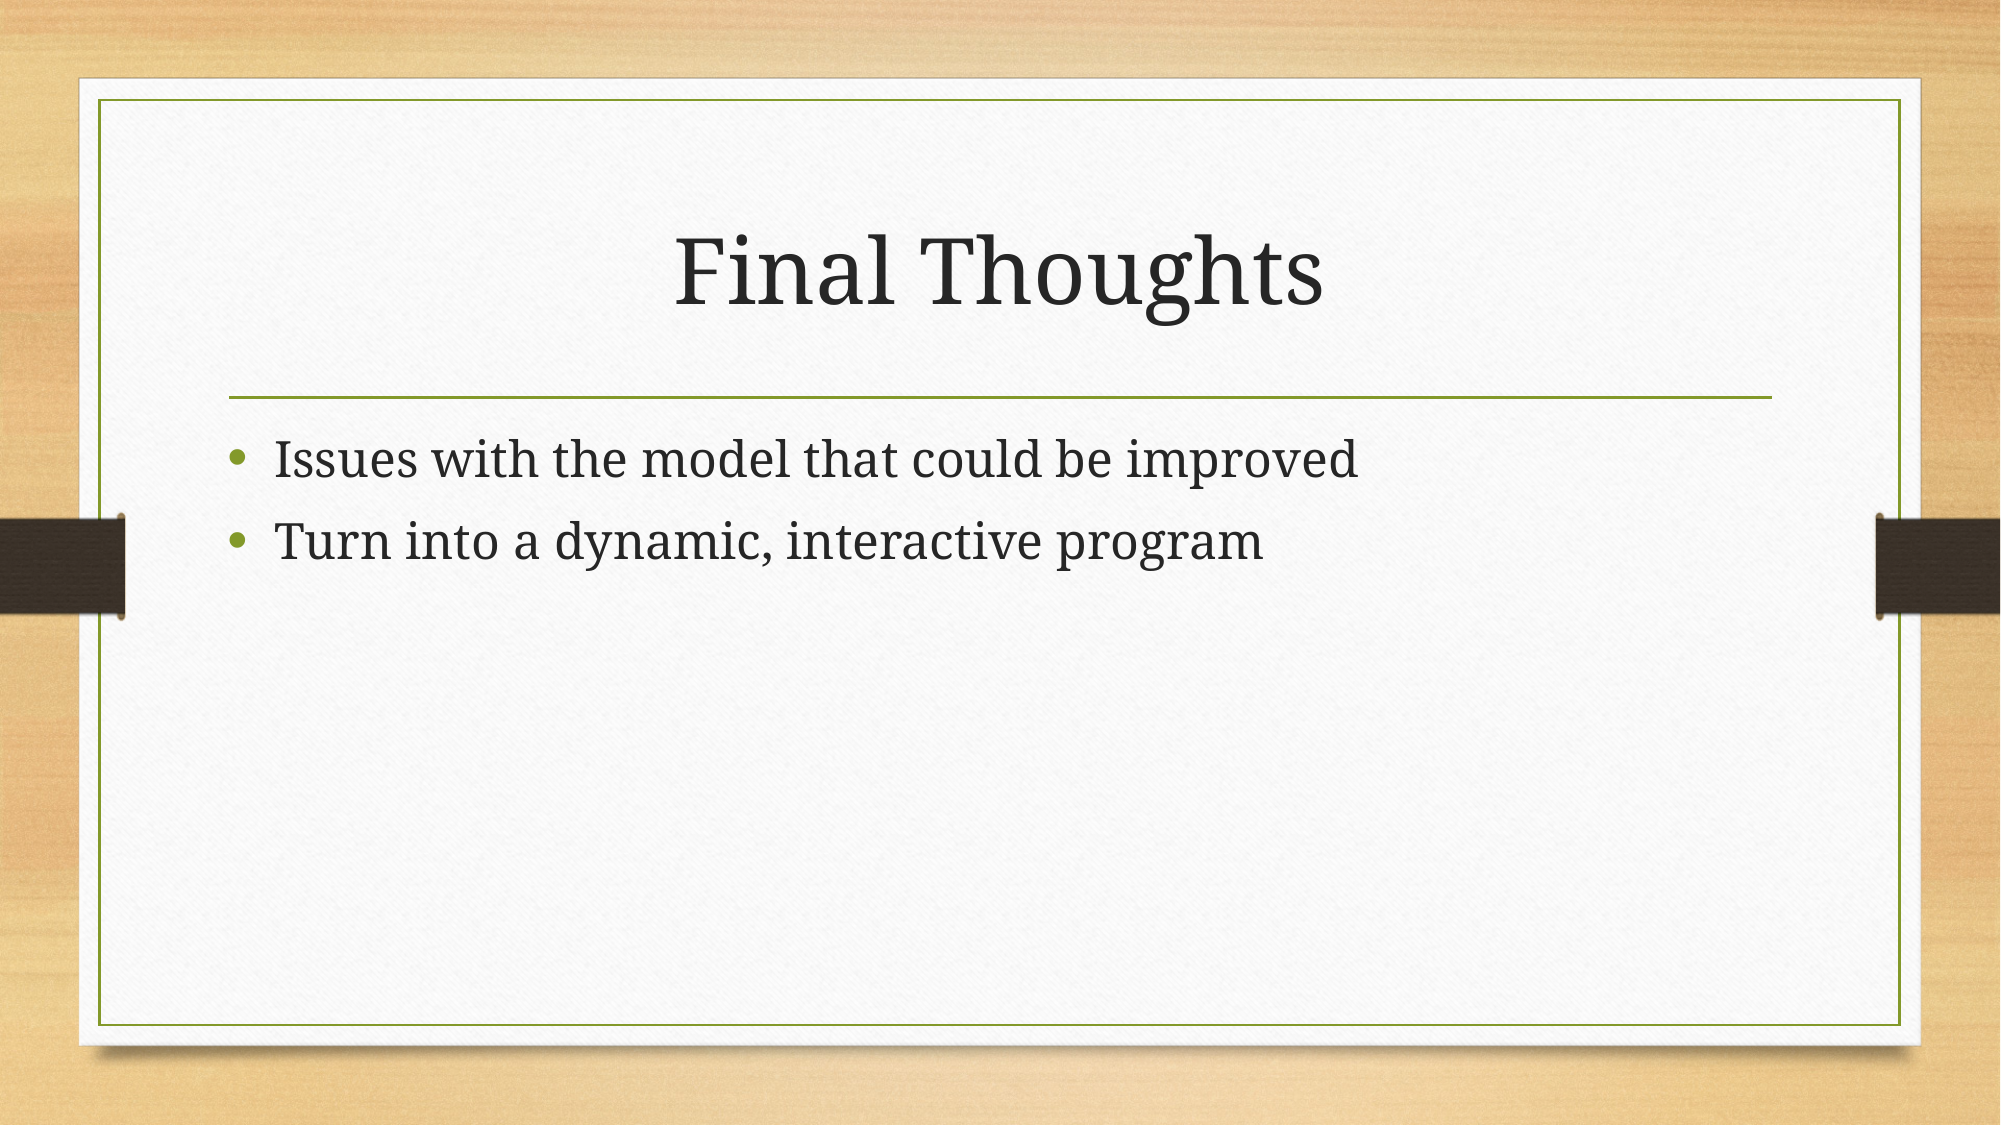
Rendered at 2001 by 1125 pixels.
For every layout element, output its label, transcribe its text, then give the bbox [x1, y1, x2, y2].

picture [0, 0, 2001, 1125]
title Final Thoughts [212, 161, 1788, 375]
list Issues with the model that could be improved Turn into a dynamic, interactive program [212, 419, 1788, 964]
